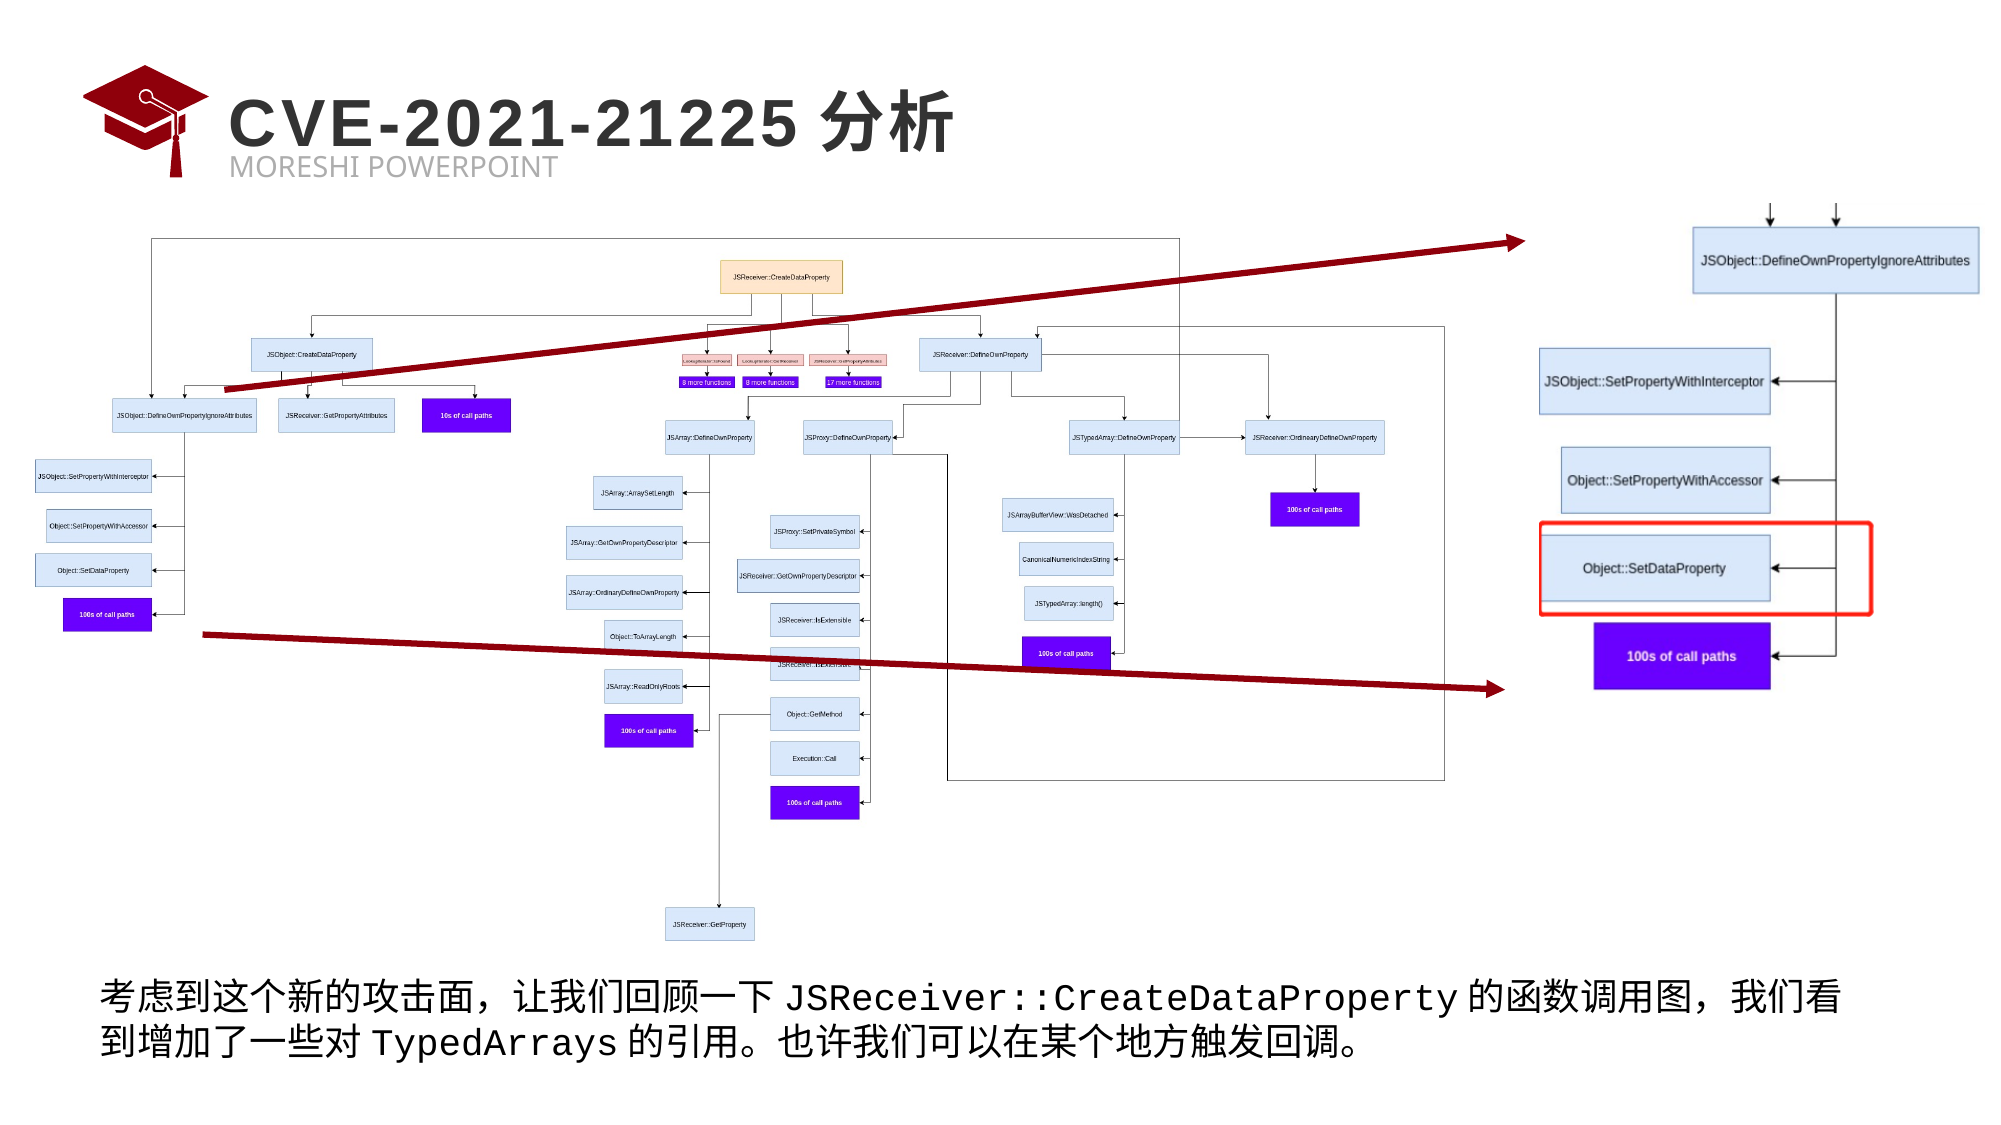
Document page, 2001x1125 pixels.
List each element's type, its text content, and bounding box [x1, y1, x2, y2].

text_box 考虑到这个新的攻击面，让我们回顾一下JSReceiver::CreateDataProperty的函数调用图，我们看到增加了一些对TypedArrays的引用。也许我们可以在某个地方触发回调。 [84, 965, 1894, 1071]
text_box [202, 634, 1506, 690]
picture [35, 234, 1451, 941]
title CVE-2021-21225分析 [213, 55, 1709, 168]
picture [1539, 203, 1985, 721]
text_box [224, 240, 1526, 390]
